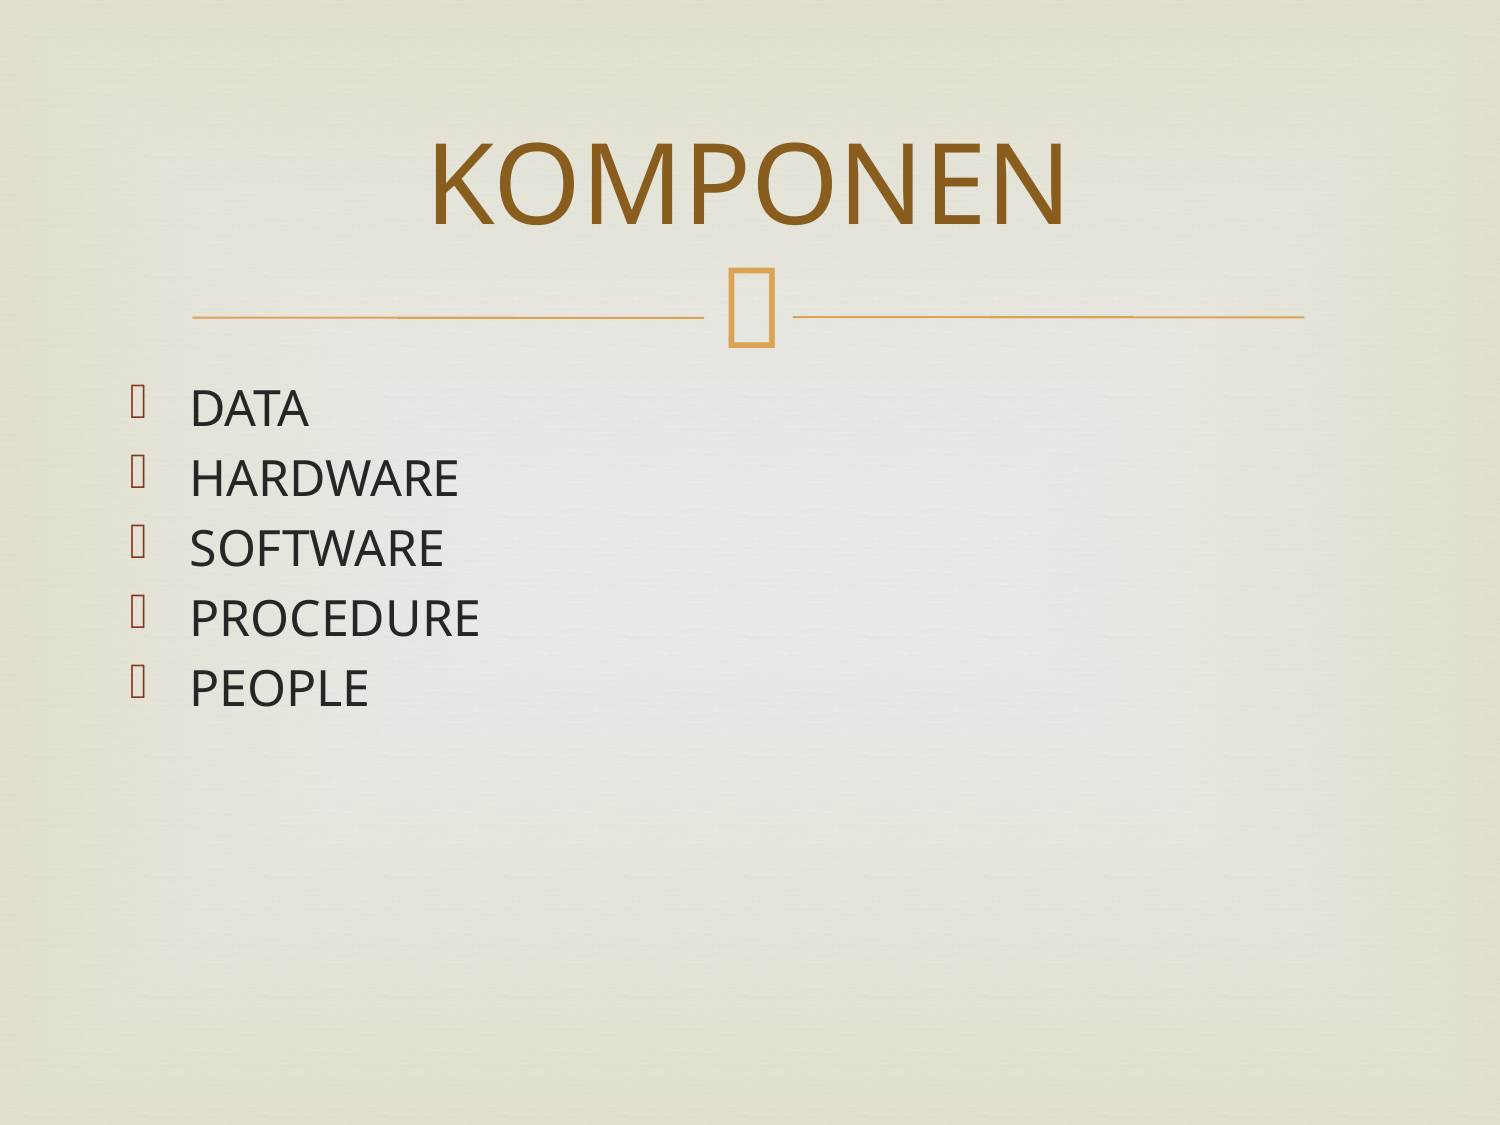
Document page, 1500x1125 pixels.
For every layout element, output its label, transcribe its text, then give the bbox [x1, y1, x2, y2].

title KOMPONEN [112, 93, 1386, 267]
list DATA HARDWARE SOFTWARE PROCEDURE PEOPLE [114, 368, 1386, 1005]
